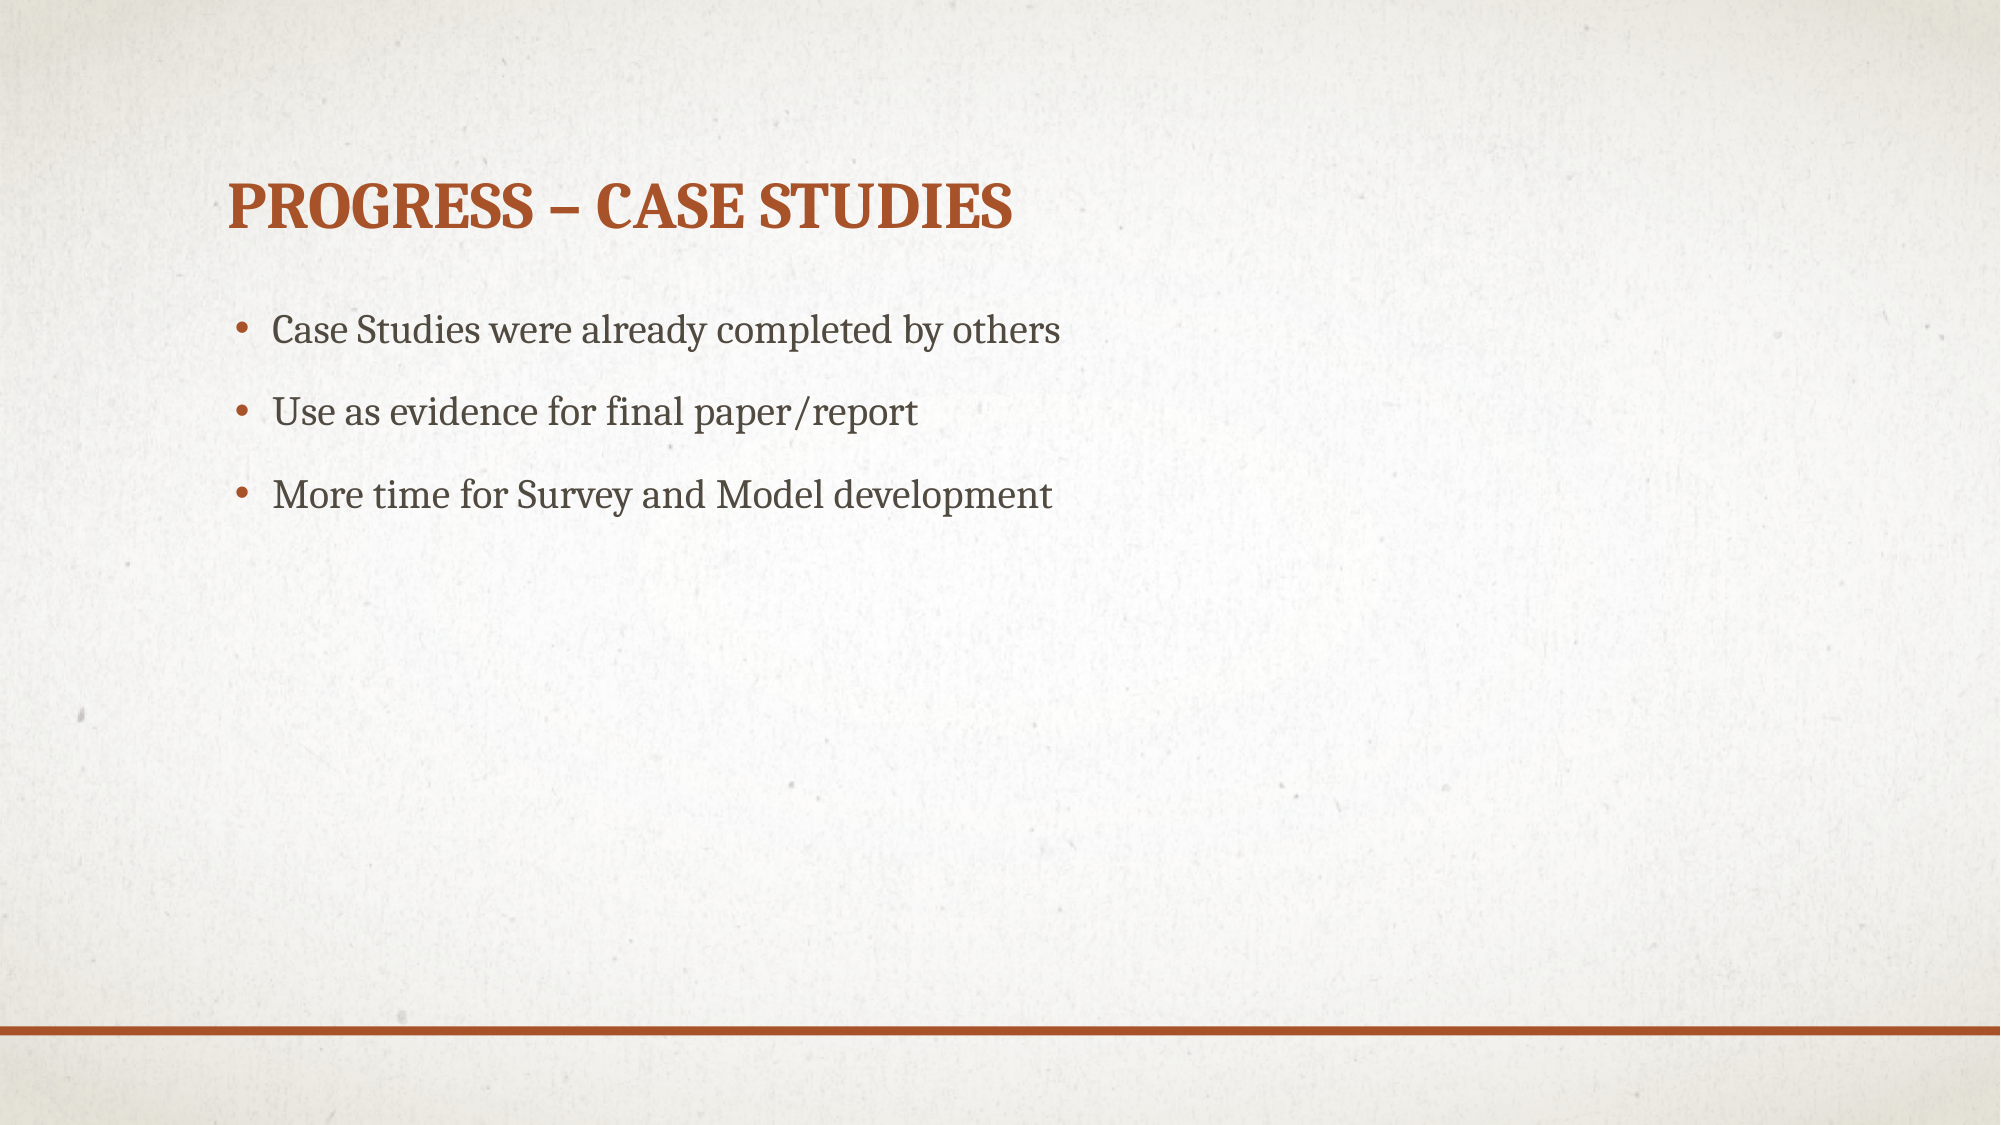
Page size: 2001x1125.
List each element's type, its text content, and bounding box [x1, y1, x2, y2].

list Case Studies were already completed by others Use as evidence for final paper/report More time for Survey and Model development [212, 299, 1788, 563]
title Progress – Case Studies [212, 62, 1788, 250]
picture [0, 0, 2001, 1125]
